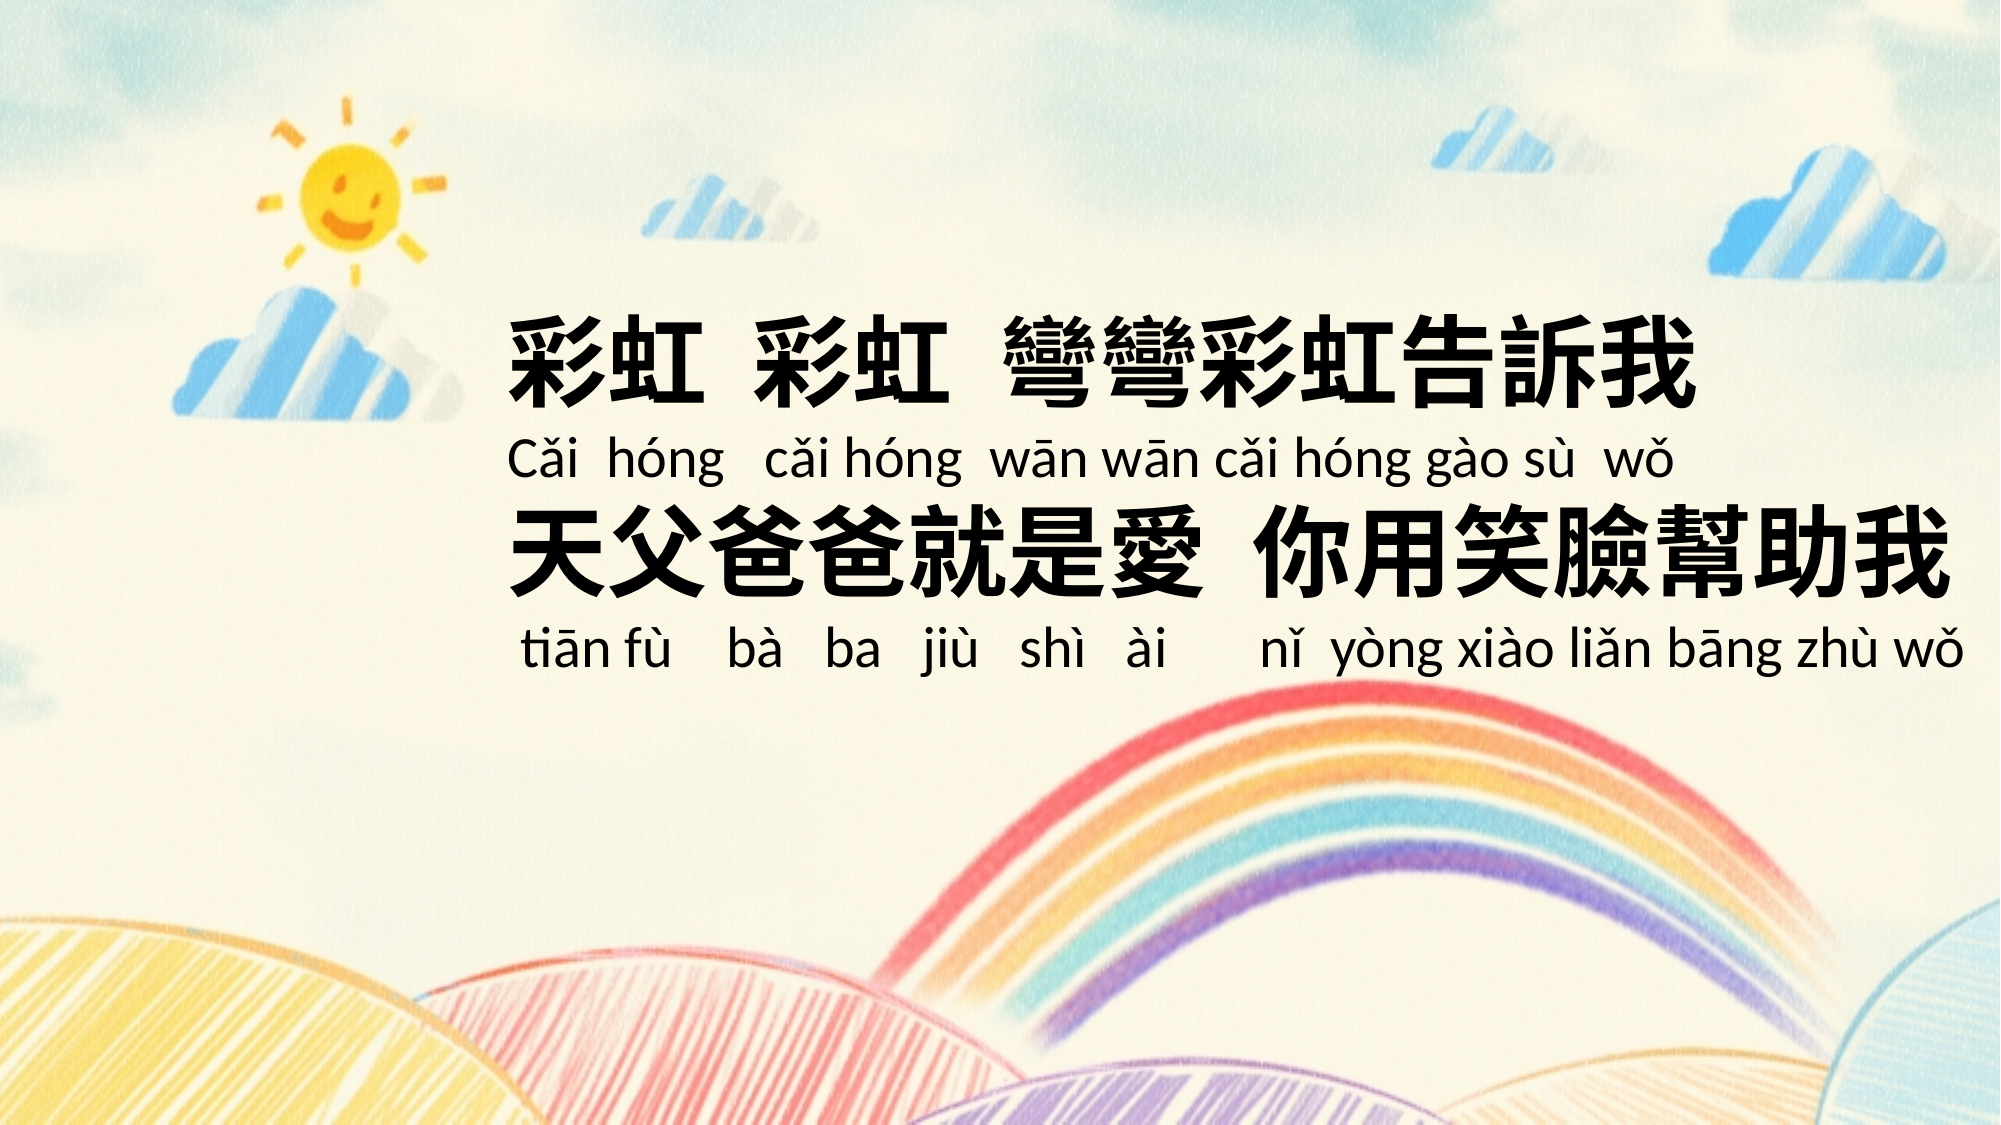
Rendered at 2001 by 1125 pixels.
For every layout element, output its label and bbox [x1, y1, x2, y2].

list [0, 0, 2000, 1125]
